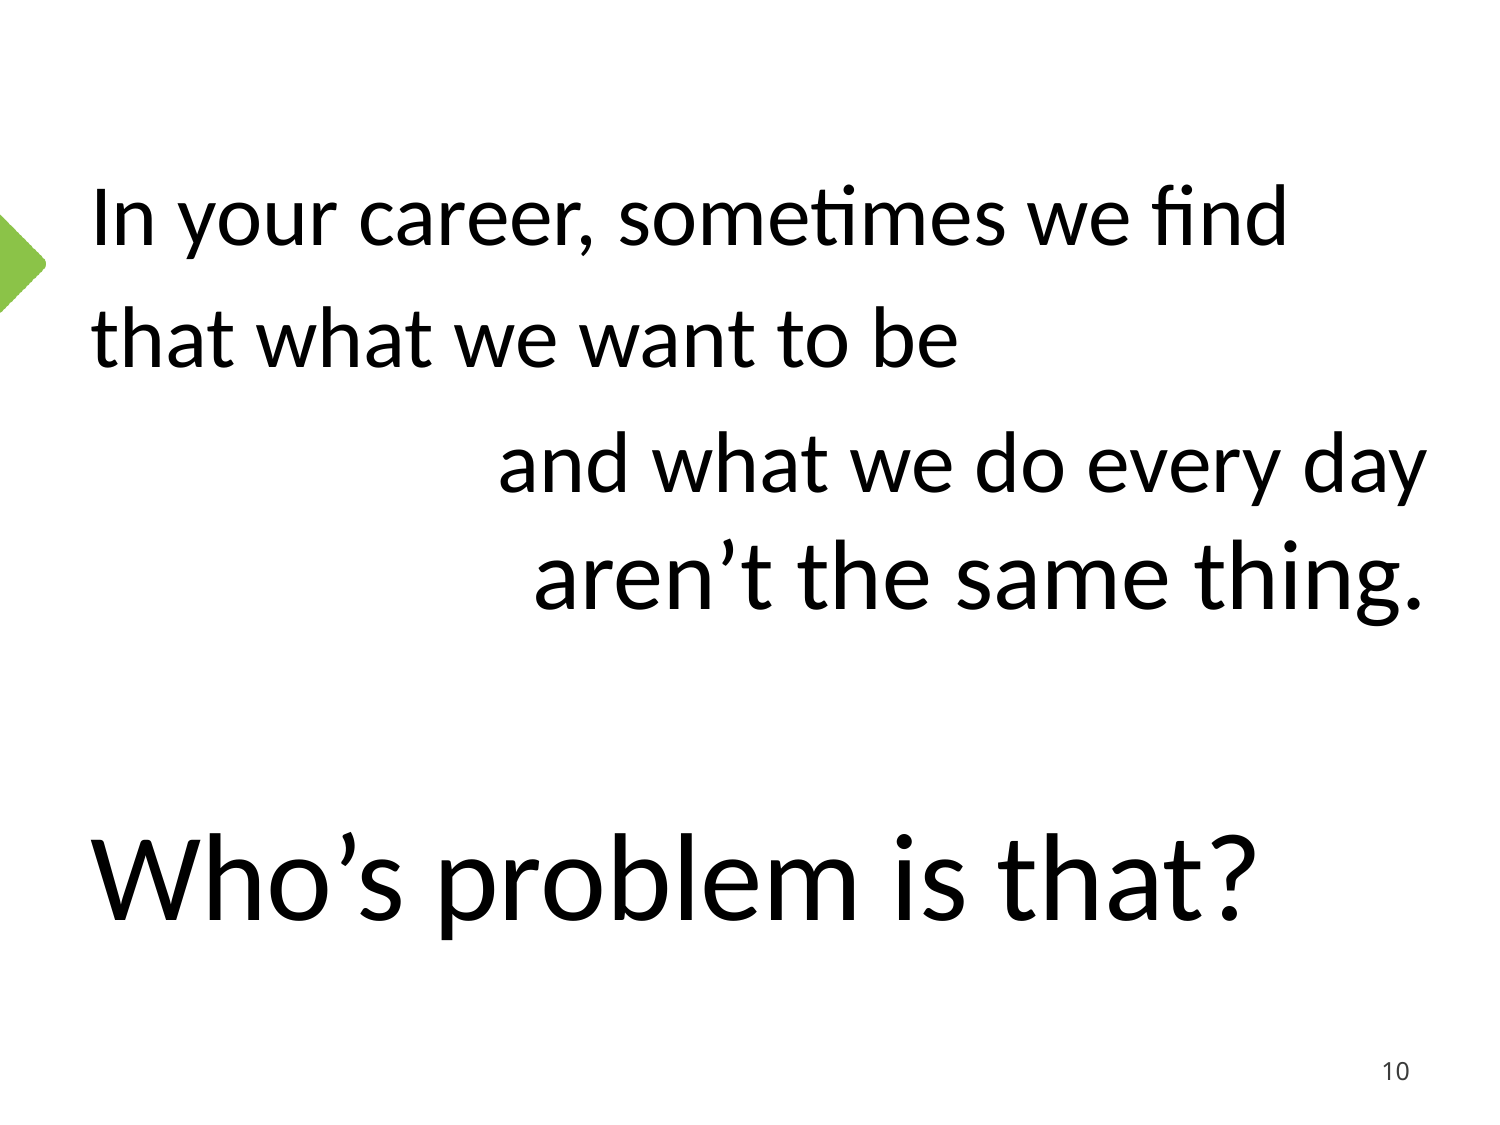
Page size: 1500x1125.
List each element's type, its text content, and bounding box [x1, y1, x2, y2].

slide_number 10 [1074, 1042, 1425, 1103]
picture [0, 214, 46, 313]
list In your career, sometimes we find that what we want to be and what we do every day aren’t the same thing. Who’s problem is that? [75, 149, 1450, 413]
